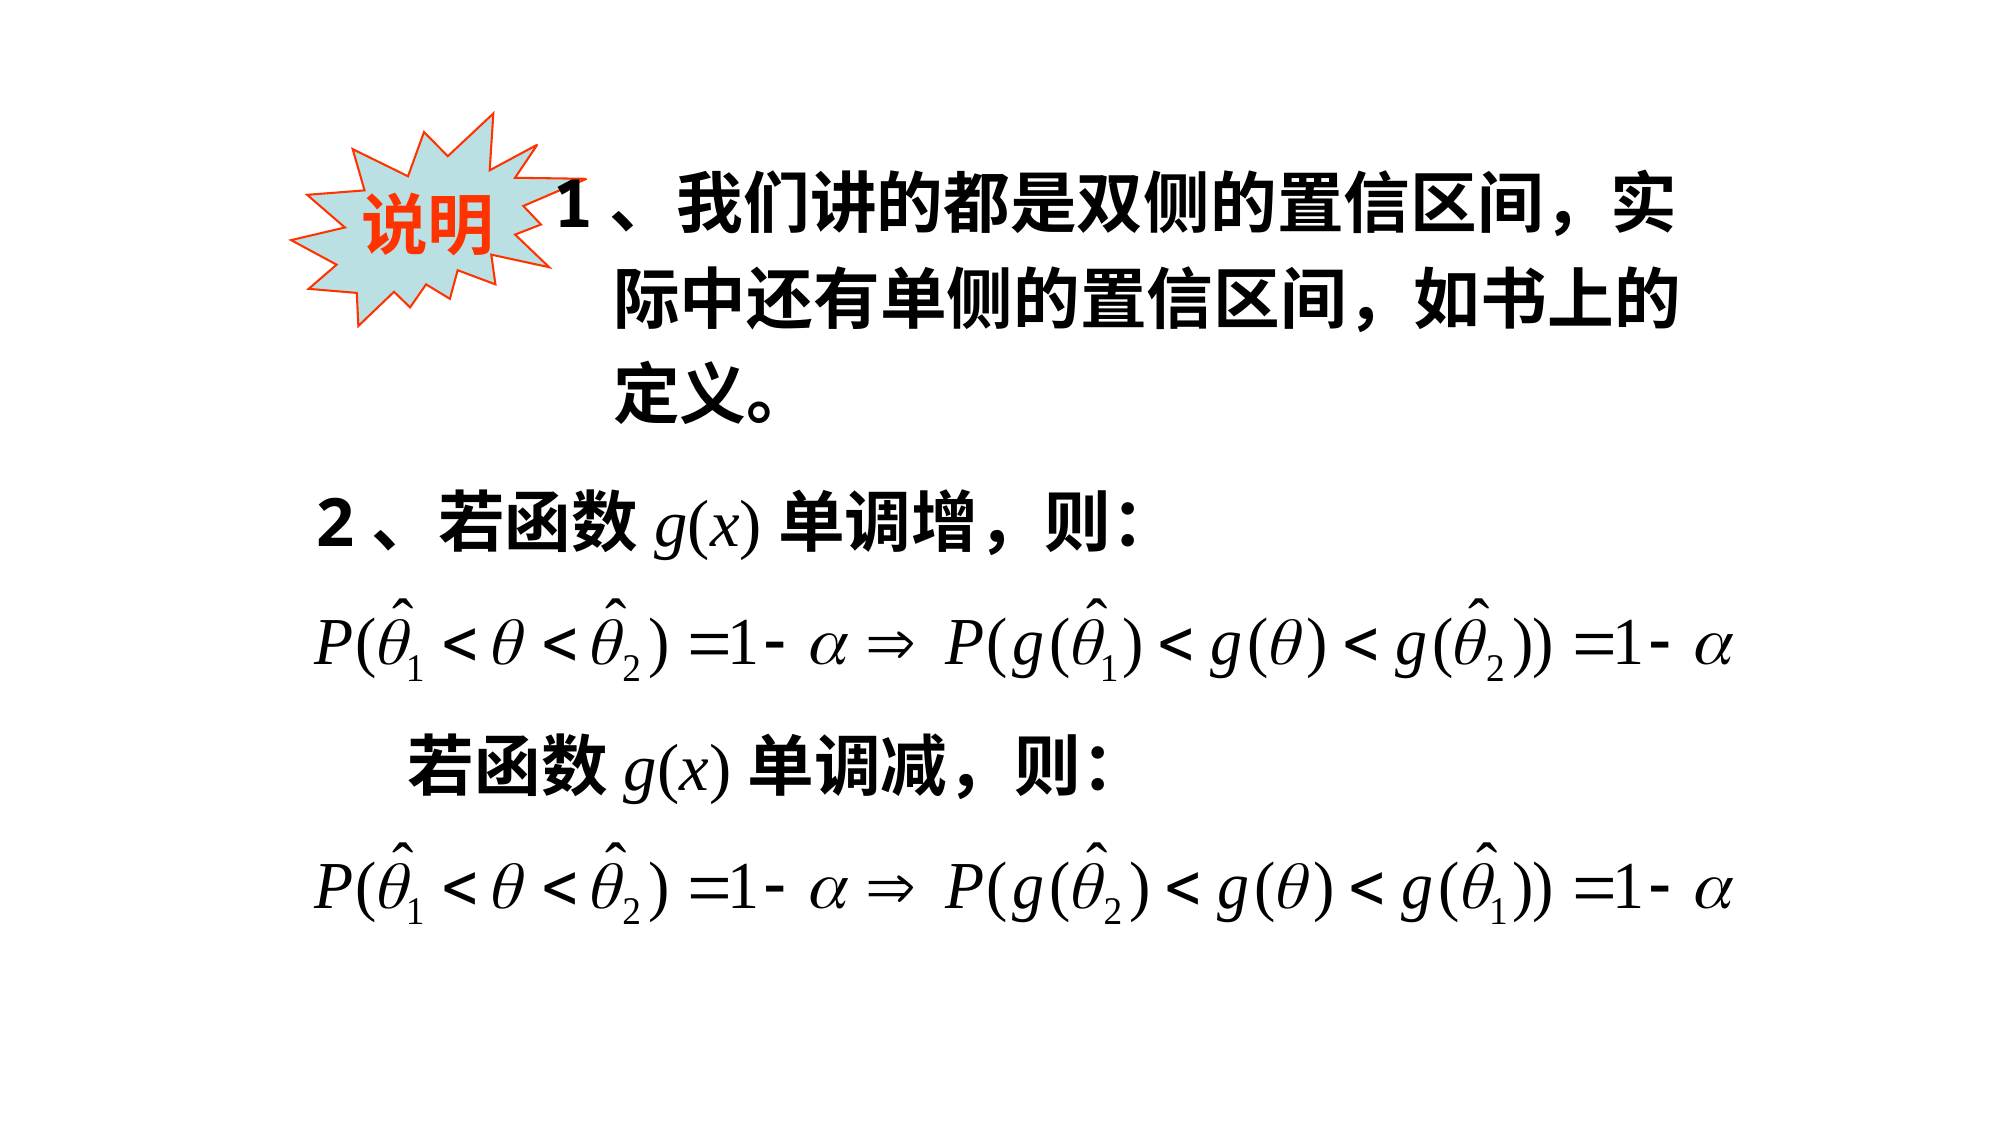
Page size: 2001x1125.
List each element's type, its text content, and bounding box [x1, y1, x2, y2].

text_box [302, 715, 1751, 937]
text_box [302, 472, 1751, 693]
text_box 1、我们讲的都是双侧的置信区间，实际中还有单侧的置信区间，如书上的定义。 [539, 137, 1709, 440]
text_box 说明 [291, 113, 539, 326]
